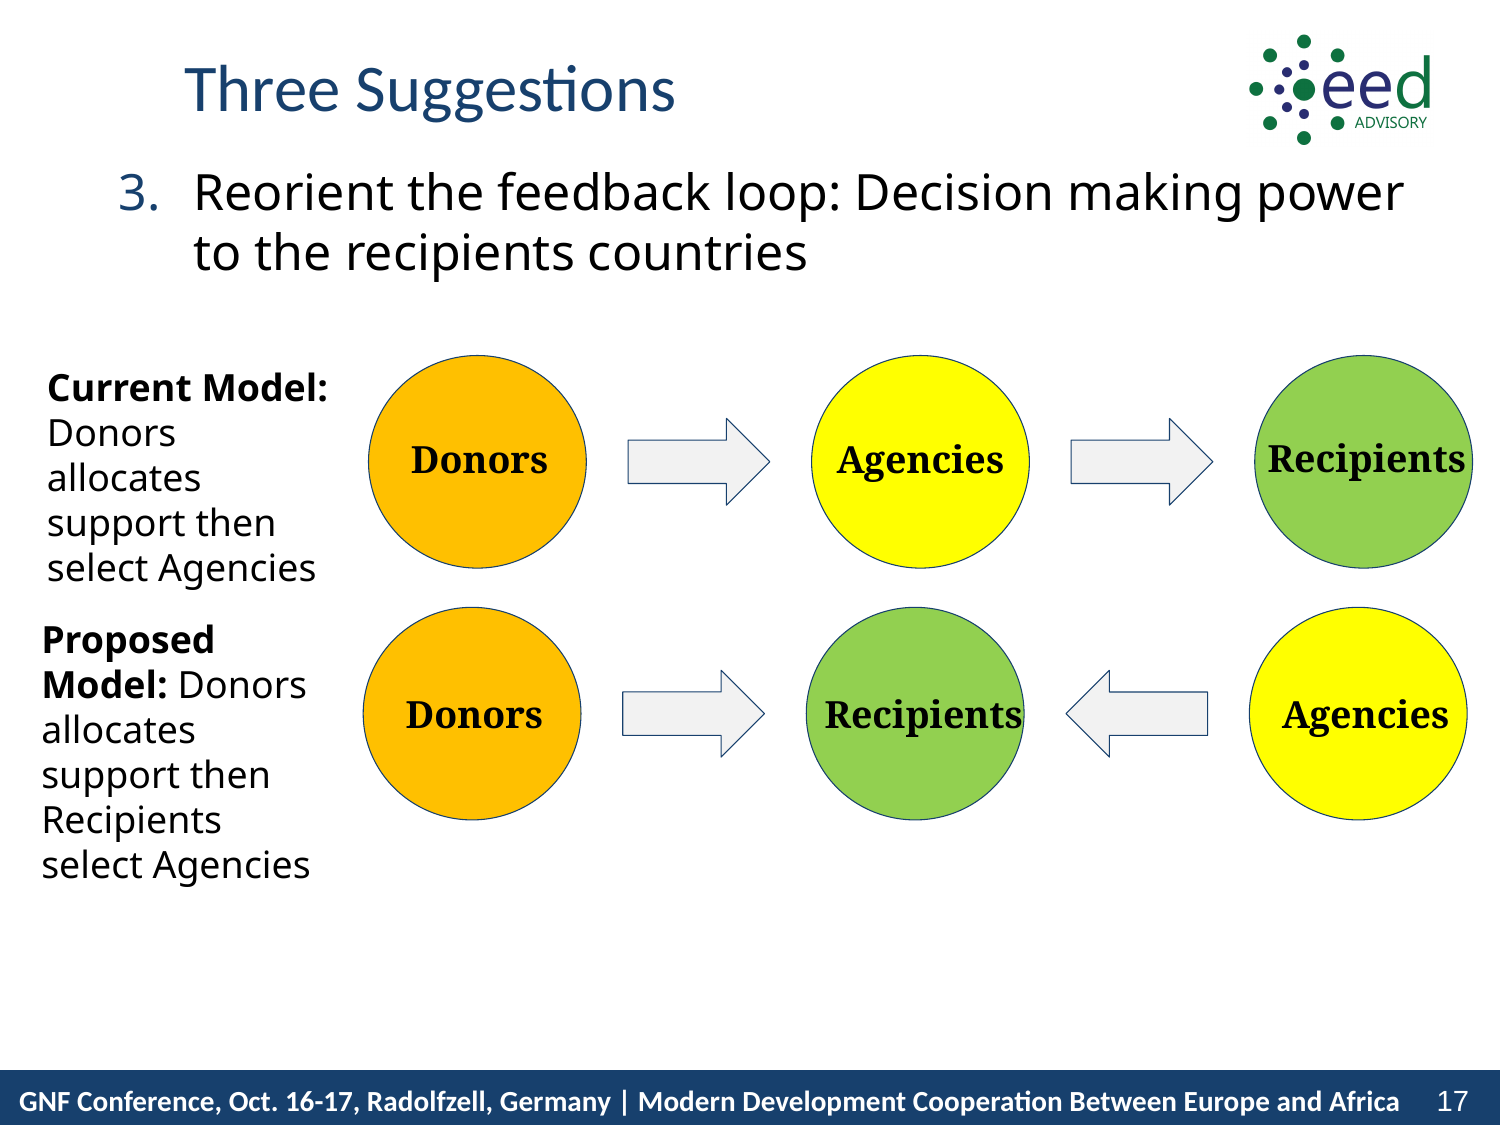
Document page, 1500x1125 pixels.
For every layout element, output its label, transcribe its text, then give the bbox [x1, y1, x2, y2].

slide_number 17 [1433, 1082, 1470, 1118]
text_box Three Suggestions [184, 45, 1437, 126]
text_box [368, 355, 1473, 569]
text_box Proposed Model: Donors allocates support then Recipients select Agencies [32, 607, 337, 896]
text_box Reorient the feedback loop: Decision making power to the recipients countries [118, 160, 1433, 281]
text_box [362, 607, 1468, 821]
text_box Current Model: Donors allocates support then select Agencies [38, 355, 342, 599]
